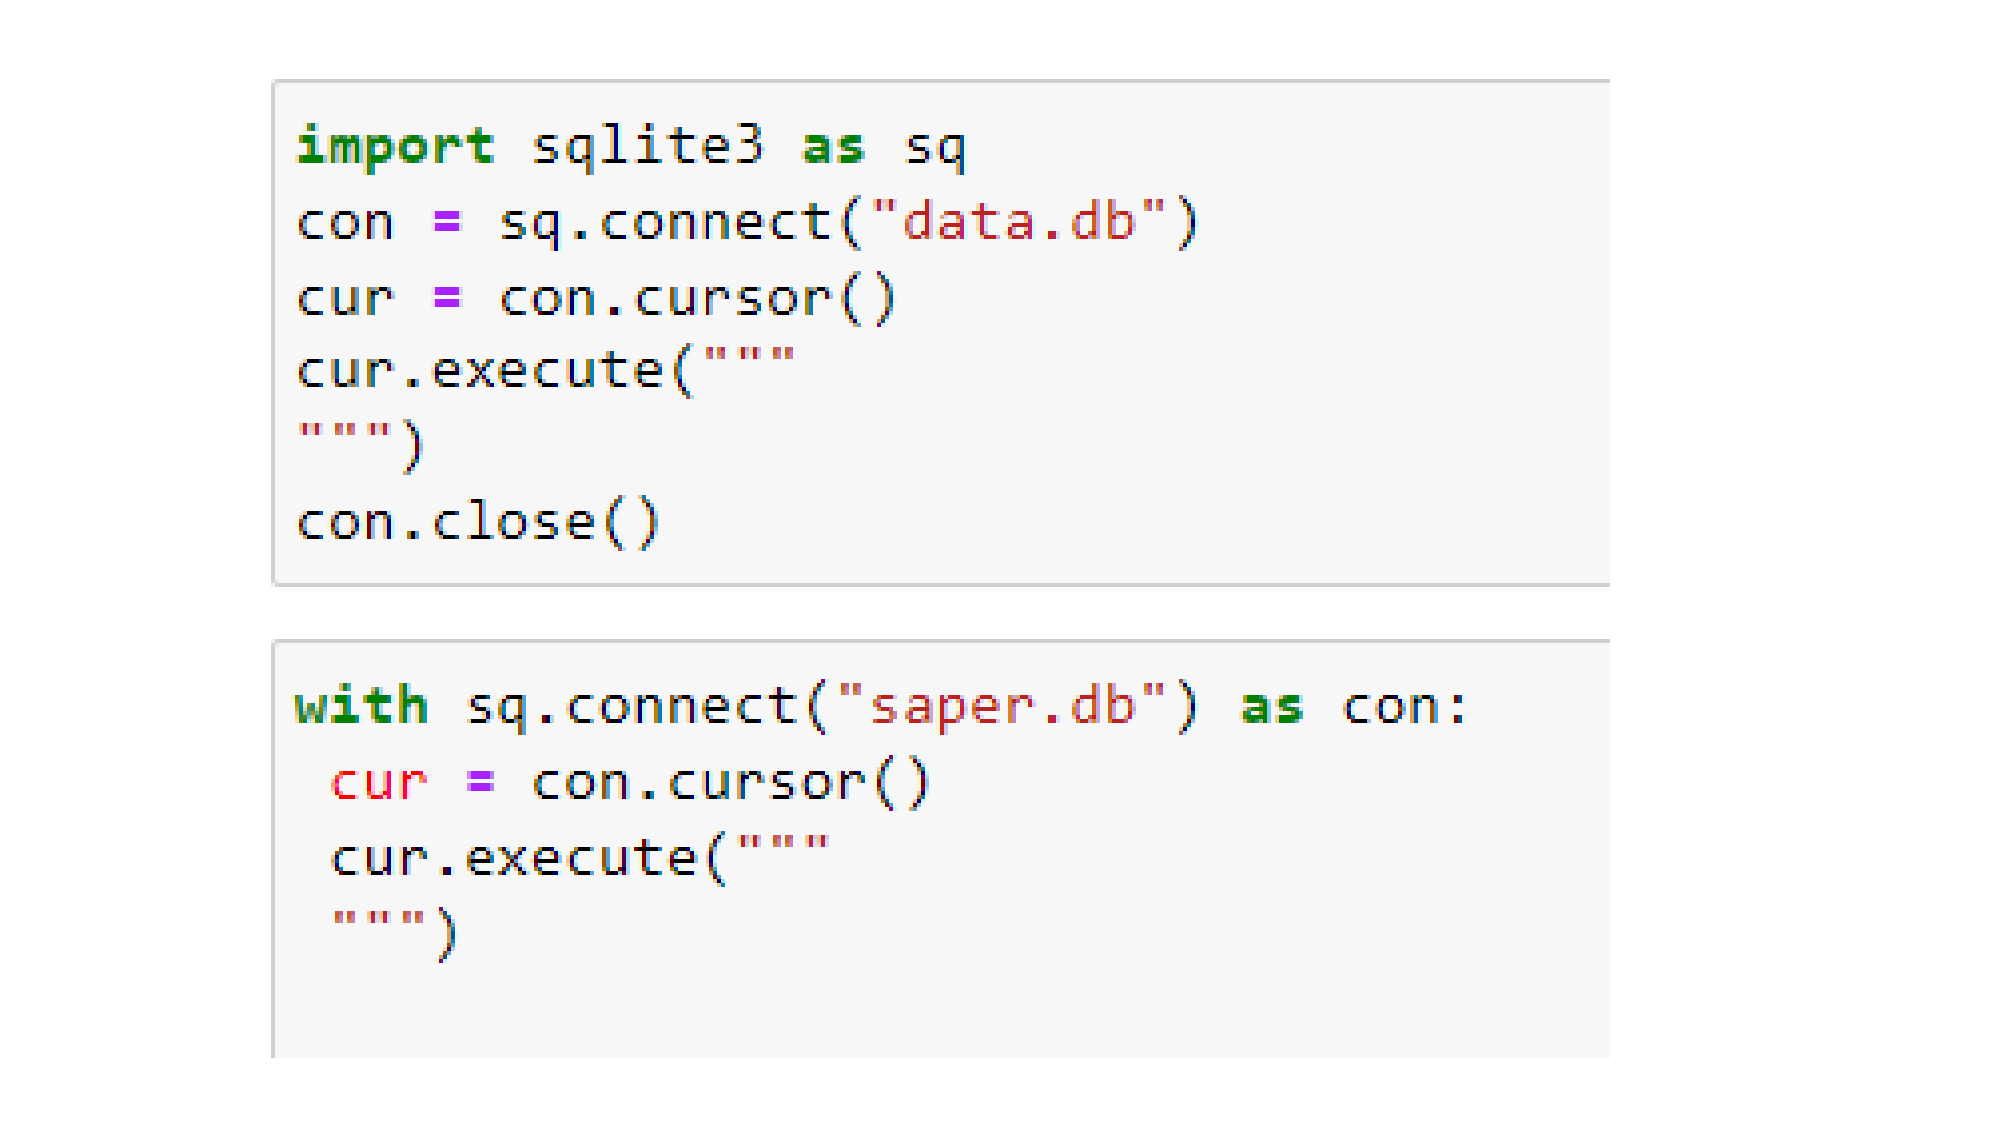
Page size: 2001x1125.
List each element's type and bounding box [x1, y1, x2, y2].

picture [255, 67, 1610, 1058]
